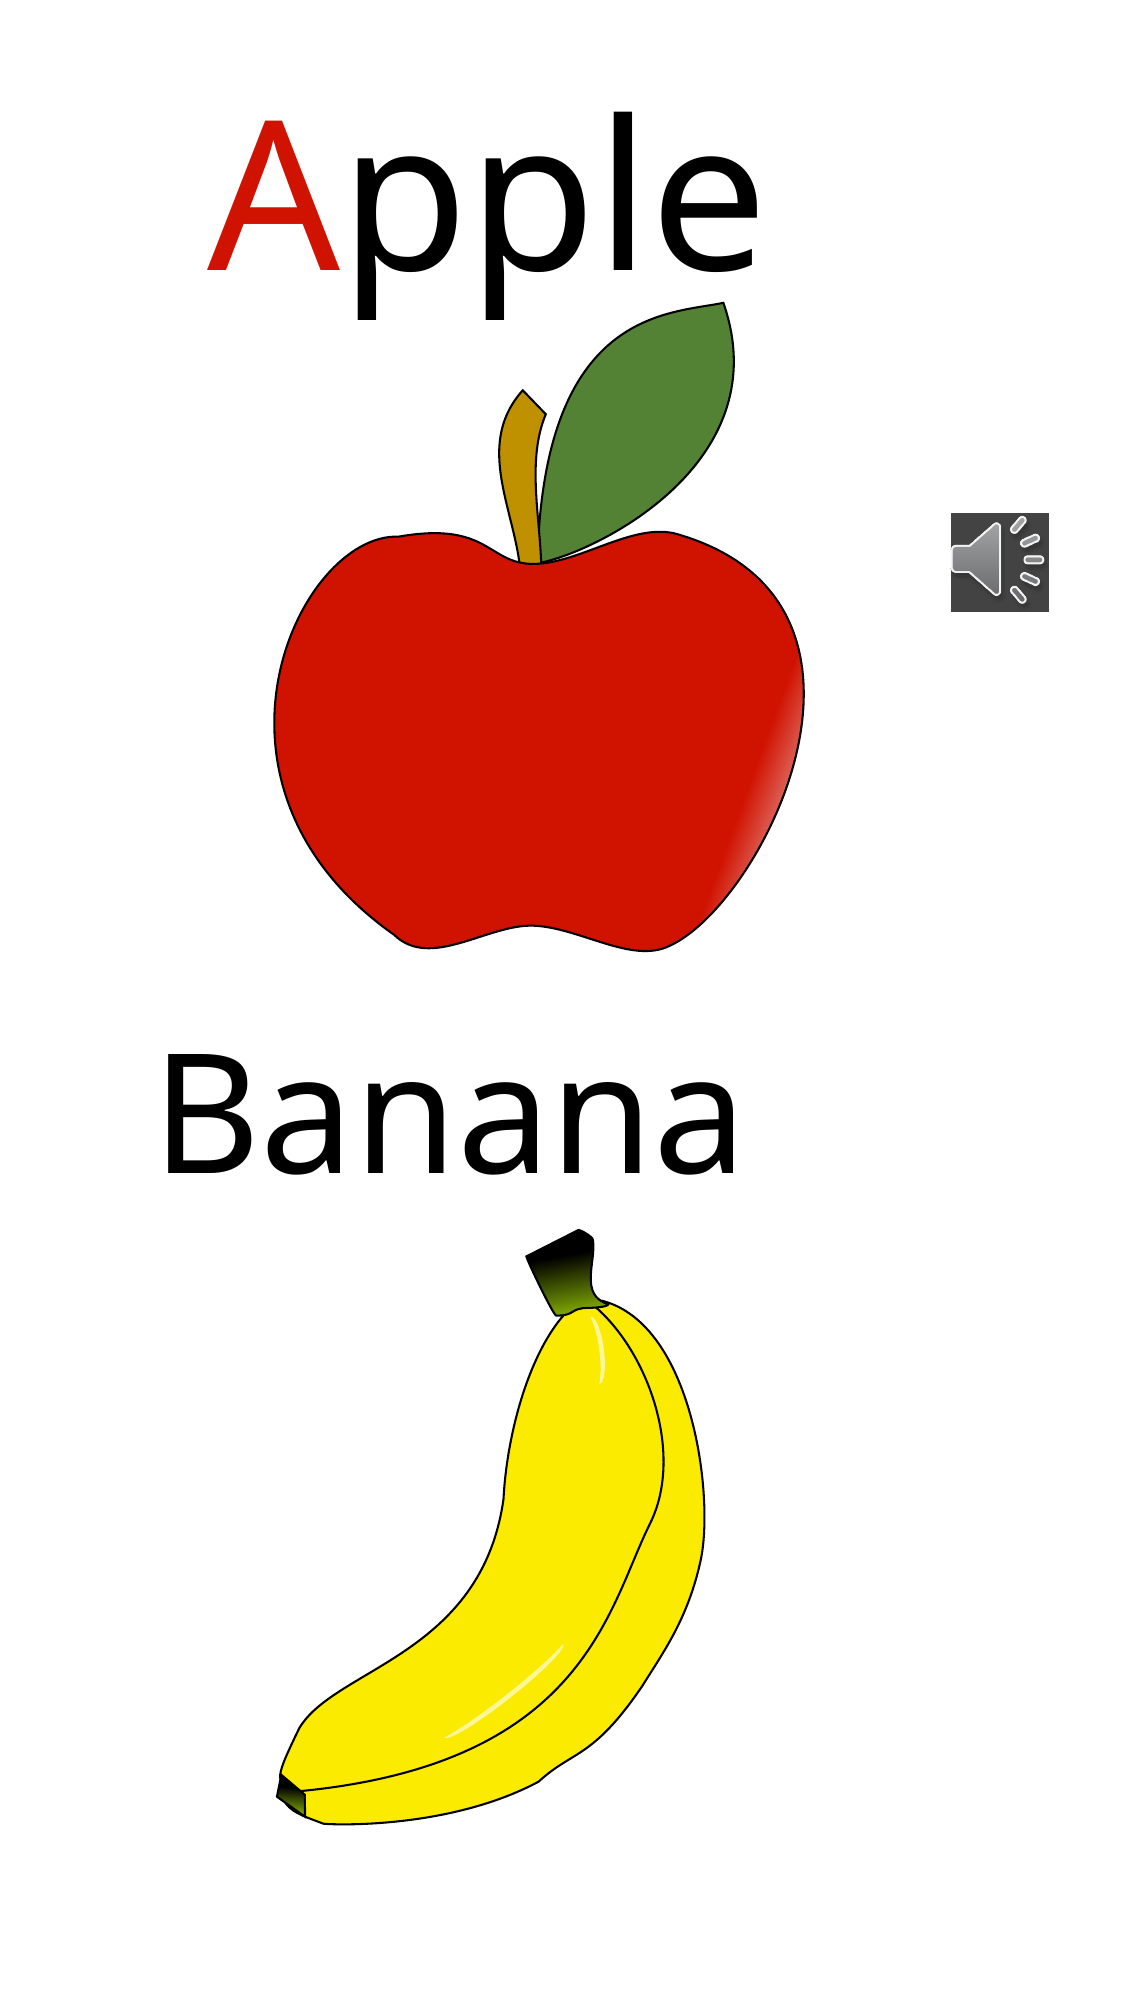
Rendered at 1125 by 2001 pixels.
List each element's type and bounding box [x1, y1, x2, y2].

text_box [193, 54, 932, 952]
picture [949, 512, 1050, 613]
text_box [137, 999, 877, 1865]
